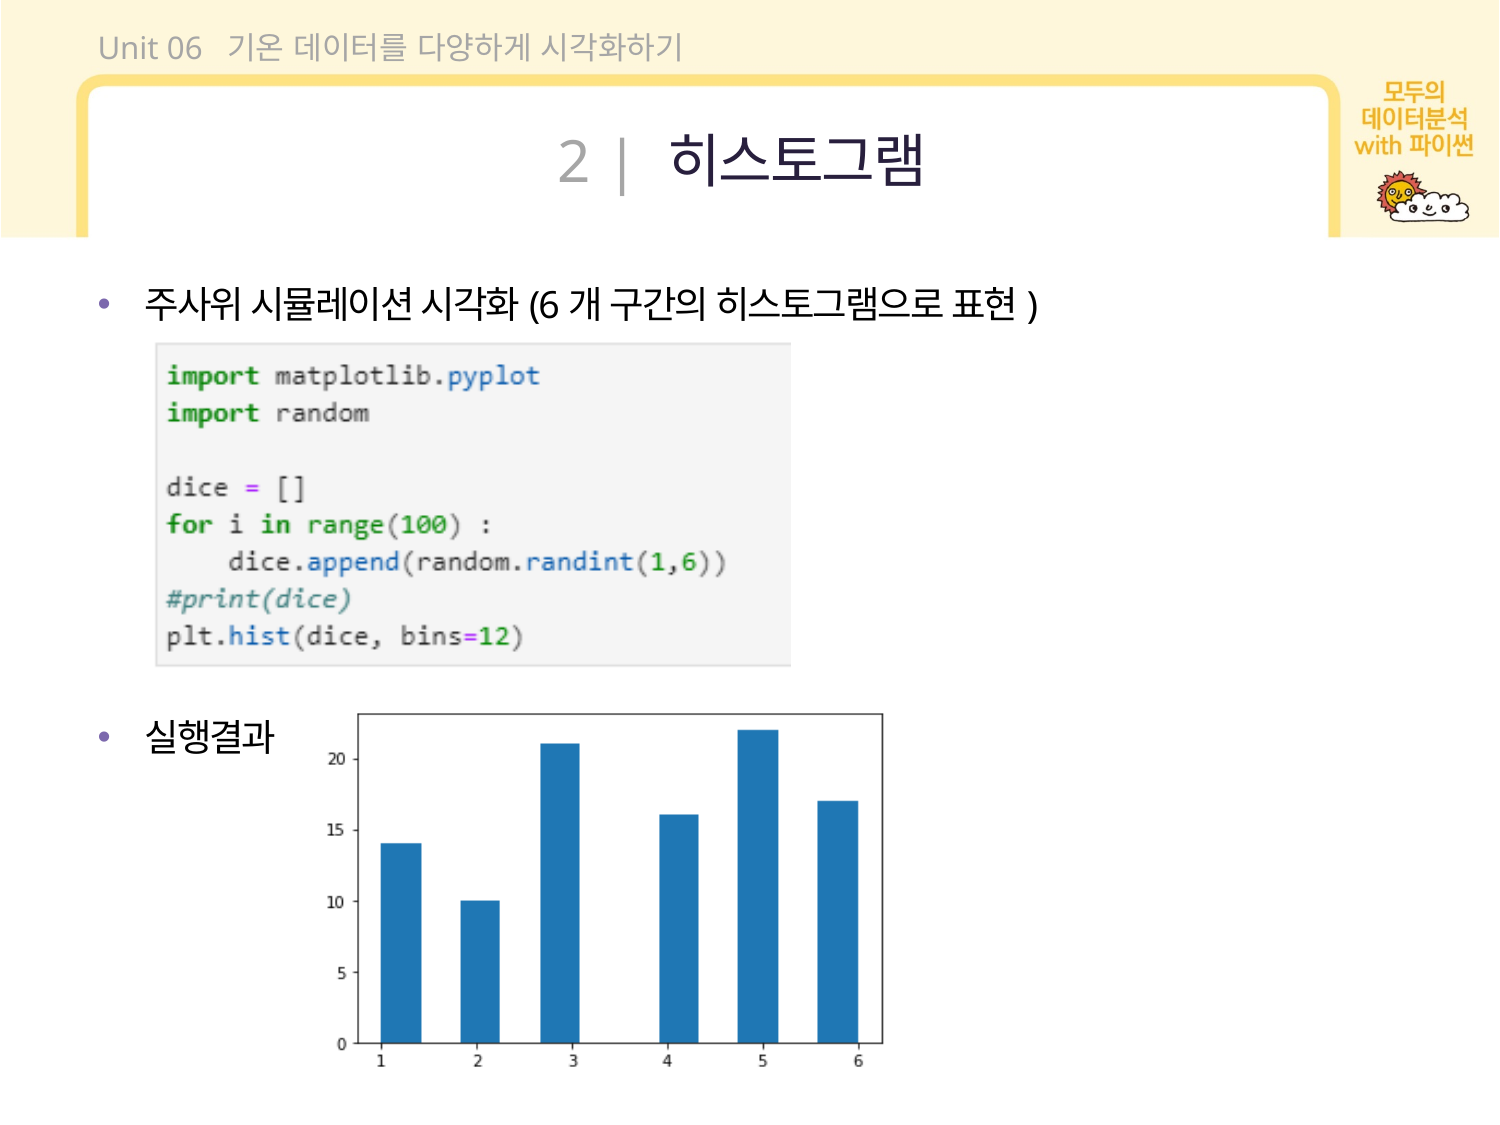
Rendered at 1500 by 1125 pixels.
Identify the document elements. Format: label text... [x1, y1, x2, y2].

text_box Unit 06 기온 데이터를 다양하게 시각화하기 [82, 0, 1133, 74]
text_box 주사위 시뮬레이션 시각화(6개 구간의 히스토그램으로 표현) 실행결과 [82, 251, 1402, 1044]
text_box 2 | 히스토그램 [217, 117, 1268, 202]
picture [1, 0, 1499, 1125]
